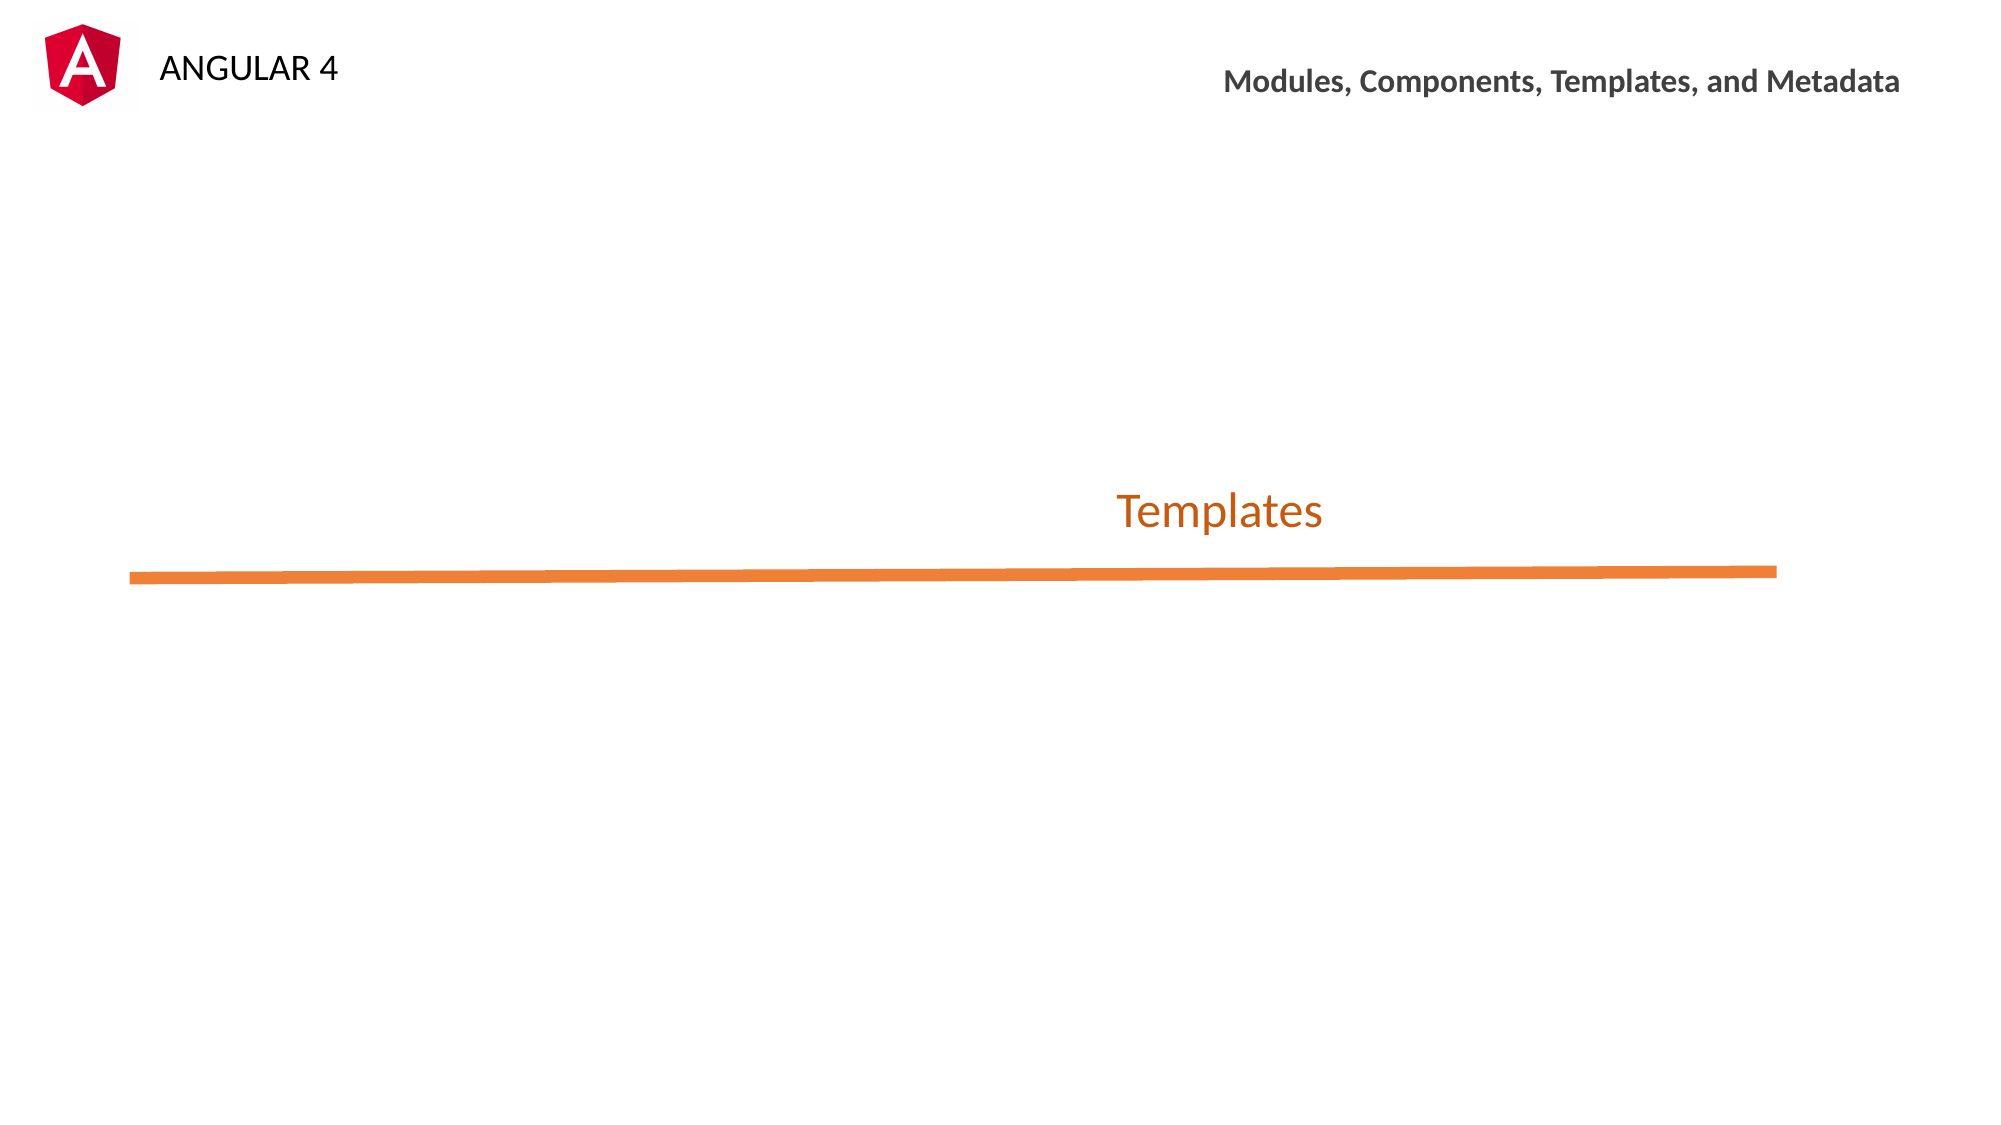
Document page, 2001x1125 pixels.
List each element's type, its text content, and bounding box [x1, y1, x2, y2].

picture [31, 19, 138, 112]
text_box Templates [1101, 470, 1371, 546]
text_box Modules, Components, Templates, and Metadata [1208, 52, 1925, 107]
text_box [129, 571, 1777, 579]
